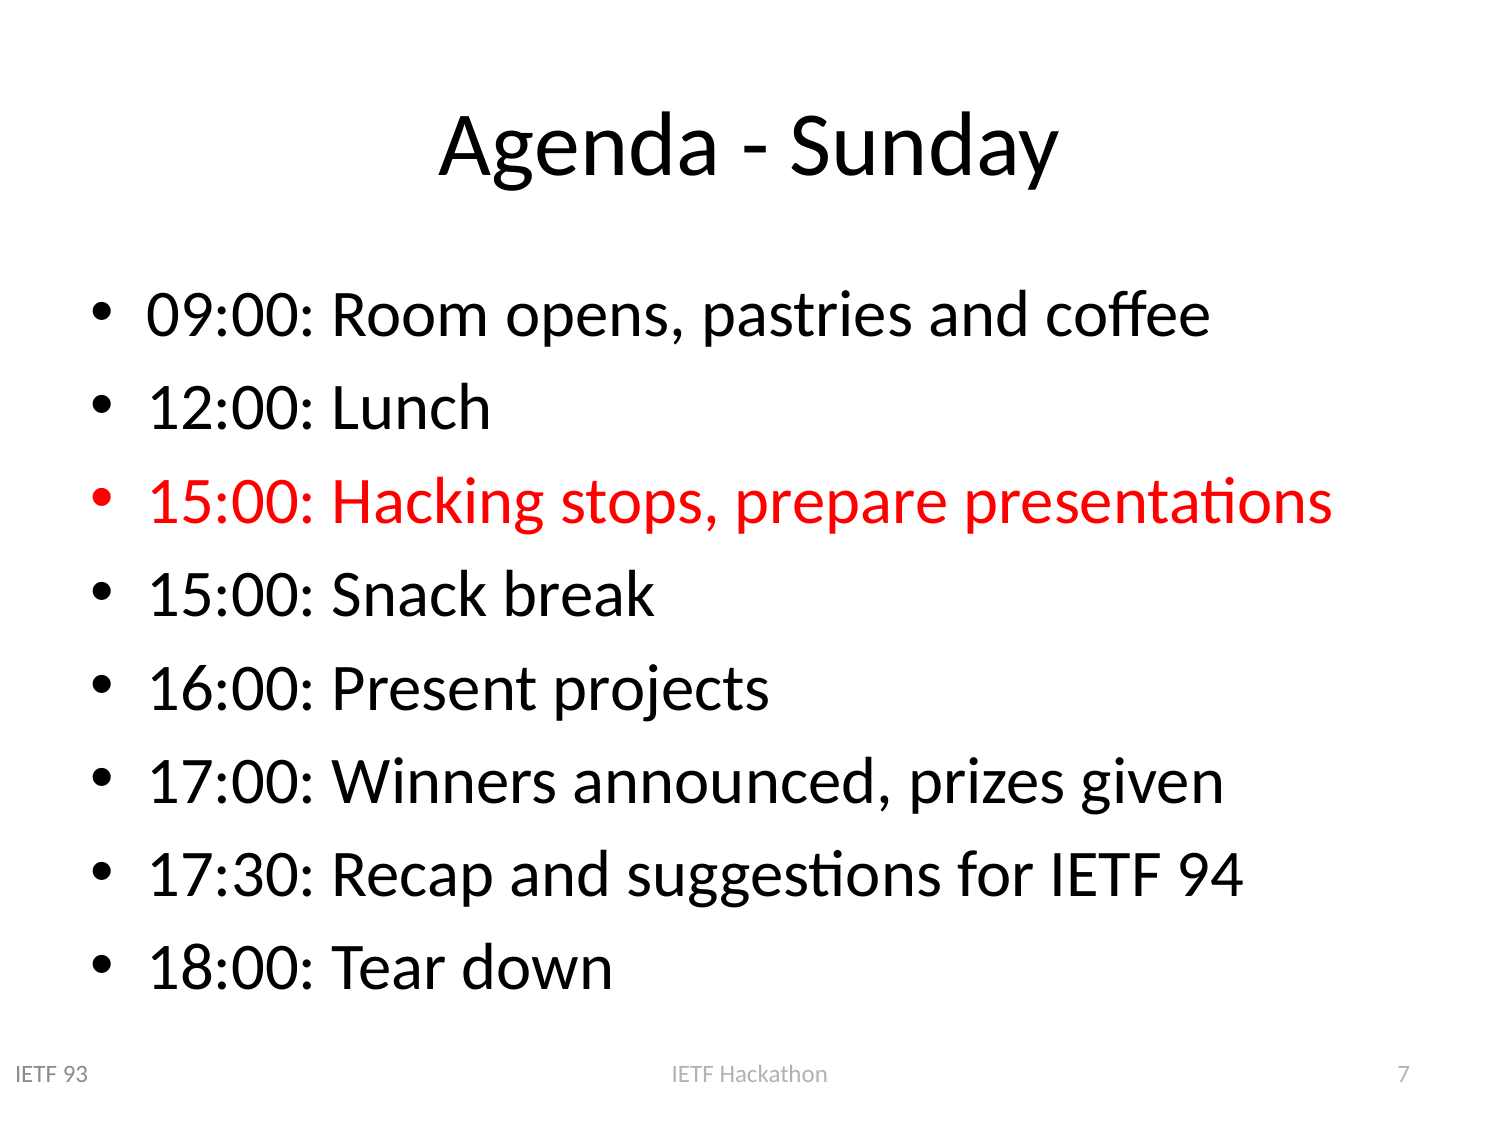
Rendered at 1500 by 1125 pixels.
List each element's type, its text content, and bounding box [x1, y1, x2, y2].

footer IETF Hackathon [512, 1042, 988, 1103]
slide_number IETF 93 [0, 1042, 350, 1103]
list 09:00: Room opens, pastries and coffee 12:00: Lunch 15:00: Hacking stops, prepare presentations 15:00: Snack break 16:00: Present projects 17:00: Winners announced, prizes given 17:30: Recap and suggestions for IETF 94 18:00: Tear down [75, 262, 1425, 1005]
slide_number 7 [1074, 1042, 1425, 1103]
title Agenda - Sunday [75, 45, 1425, 233]
